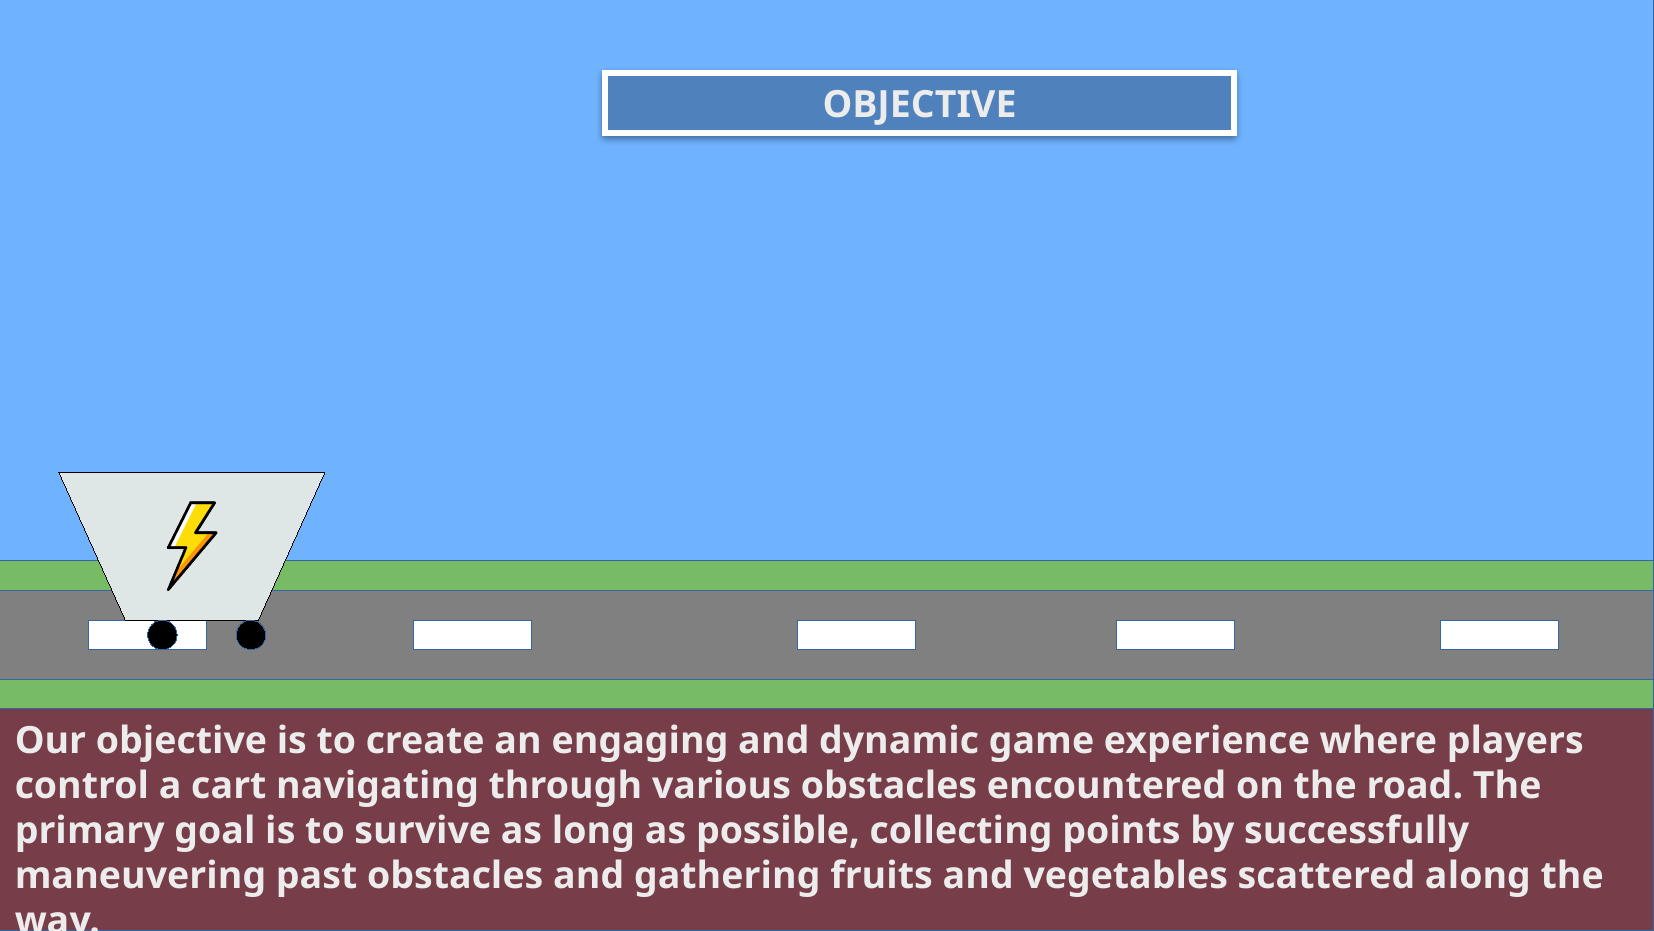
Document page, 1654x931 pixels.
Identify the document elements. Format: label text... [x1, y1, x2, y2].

text_box [413, 620, 532, 650]
text_box [797, 620, 916, 650]
picture [147, 501, 237, 591]
text_box [167, 621, 207, 650]
text_box [58, 472, 325, 621]
text_box [0, 0, 1654, 560]
text_box Our objective is to create an engaging and dynamic game experience where players control a cart navigating through various obstacles encountered on the road. The primary goal is to survive as long as possible, collecting points by successfully maneuvering past obstacles and gathering fruits and vegetables scattered along the way. [0, 708, 1654, 931]
text_box [1116, 620, 1235, 650]
text_box [236, 620, 266, 650]
text_box [0, 590, 1654, 680]
text_box [0, 560, 111, 590]
text_box [147, 620, 178, 650]
text_box [1440, 620, 1559, 650]
text_box [273, 560, 1654, 590]
text_box OBJECTIVE [602, 70, 1237, 136]
text_box [88, 620, 158, 650]
text_box [0, 680, 1654, 708]
